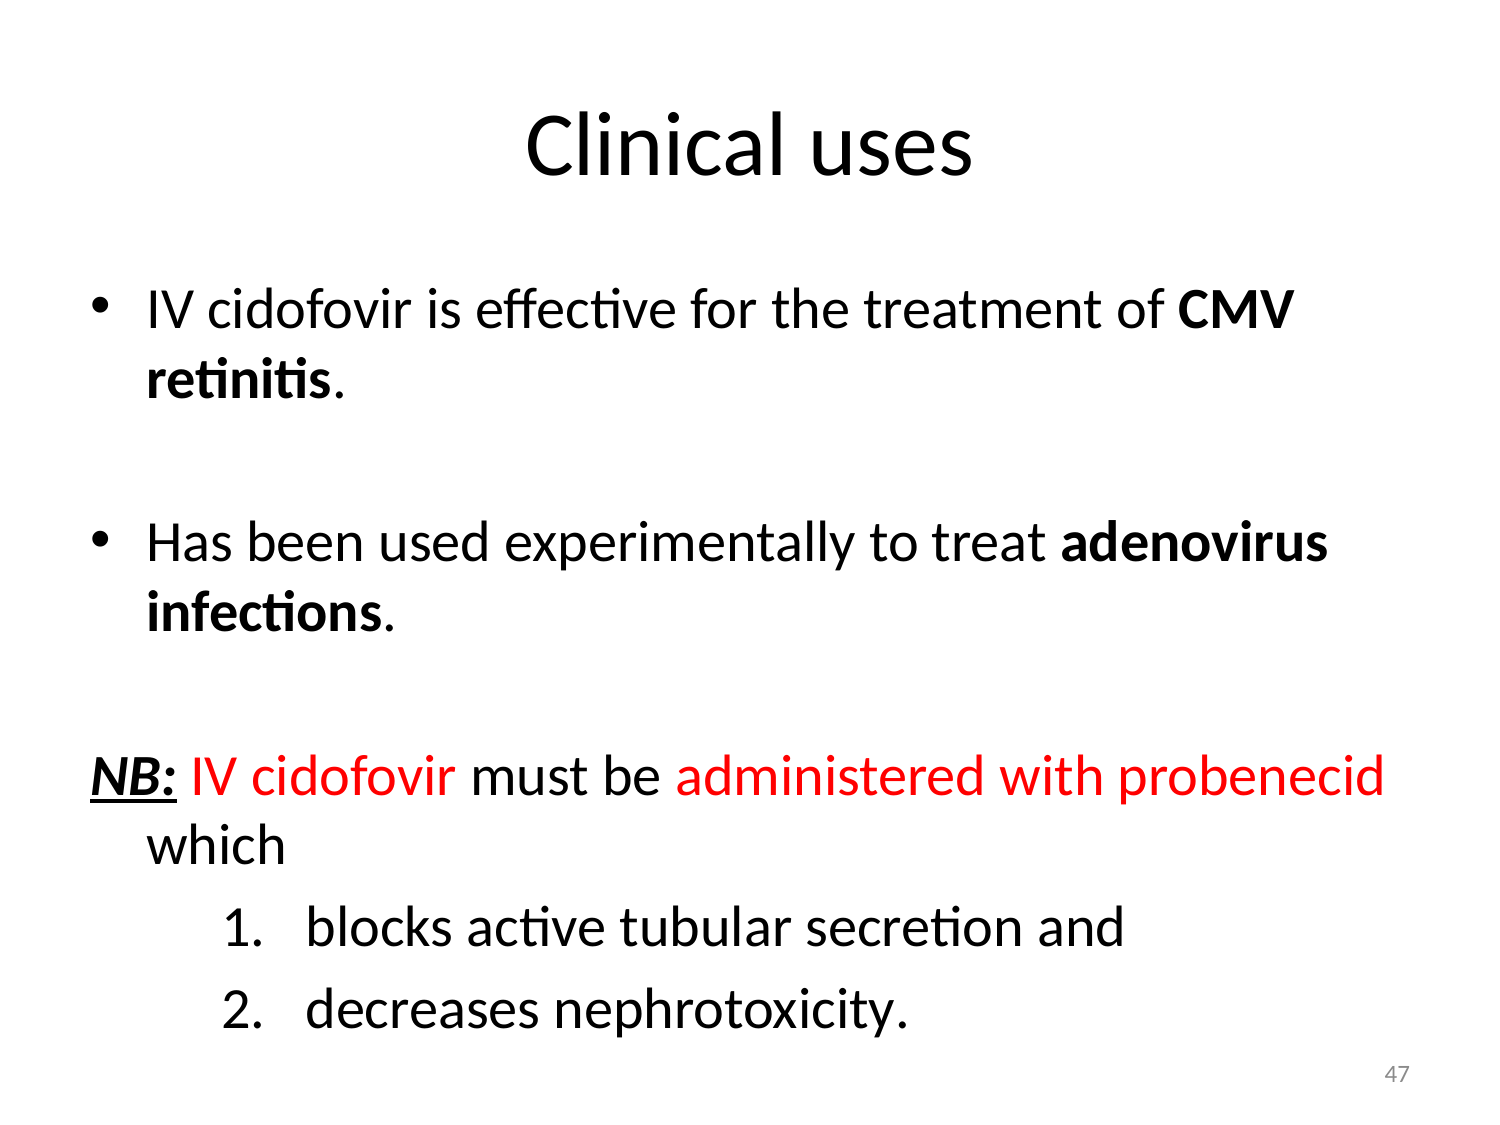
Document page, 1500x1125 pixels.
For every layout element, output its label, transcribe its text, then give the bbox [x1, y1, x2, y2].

list IV cidofovir is effective for the treatment of CMV retinitis. Has been used experimentally to treat adenovirus infections. NB: IV cidofovir must be administered with probenecid which blocks active tubular secretion and decreases nephrotoxicity. [75, 262, 1425, 1005]
slide_number 47 [1074, 1042, 1425, 1103]
title Clinical uses [75, 45, 1425, 233]
